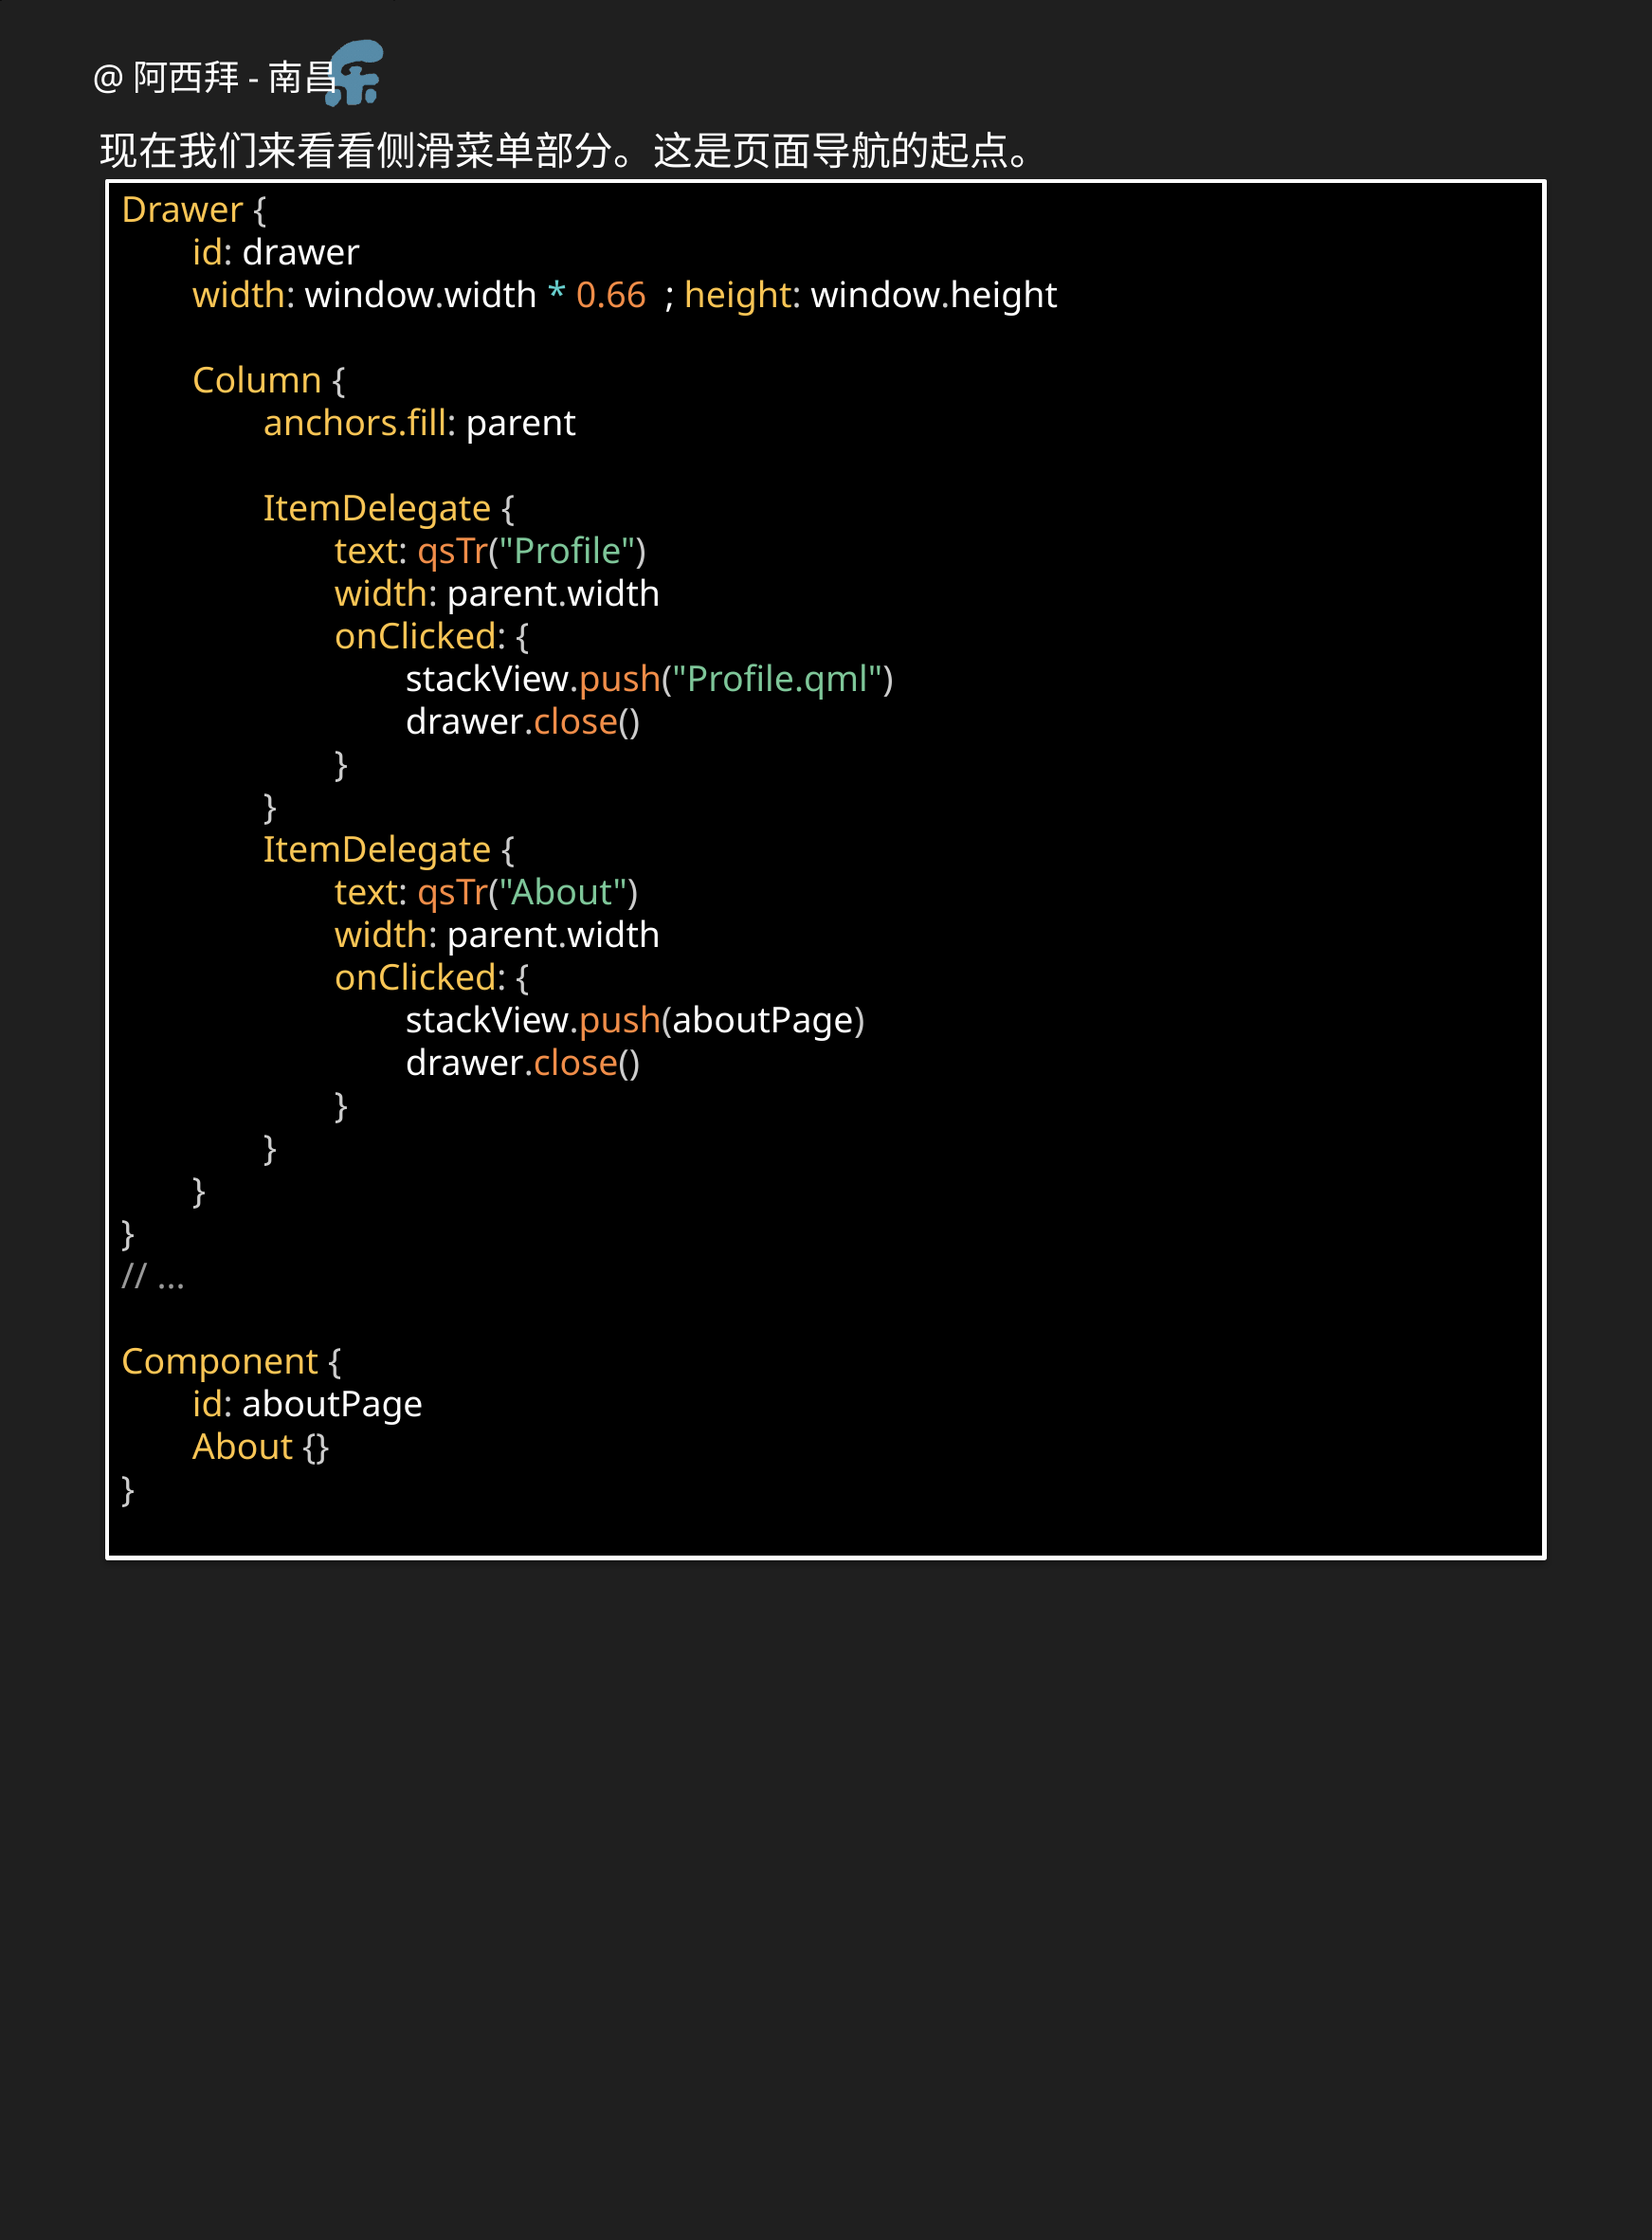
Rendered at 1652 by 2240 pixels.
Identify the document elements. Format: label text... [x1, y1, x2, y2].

picture [0, 0, 1652, 2240]
text_box Drawer { id: drawer width: window.width * 0.66 ; height: window.height Column { anchors.fill: parent ItemDelegate { text: qsTr("Profile") width: parent.width onClicked: { stackView.push("Profile.qml") drawer.close() } } ItemDelegate { text: qsTr("About") width: parent.width onClicked: { stackView.push(aboutPage) drawer.close() } } } } // ... Component { id: aboutPage About {} } [105, 179, 1547, 1560]
text_box 现在我们来看看侧滑菜单部分。这是页面导航的起点。 [84, 118, 1545, 180]
